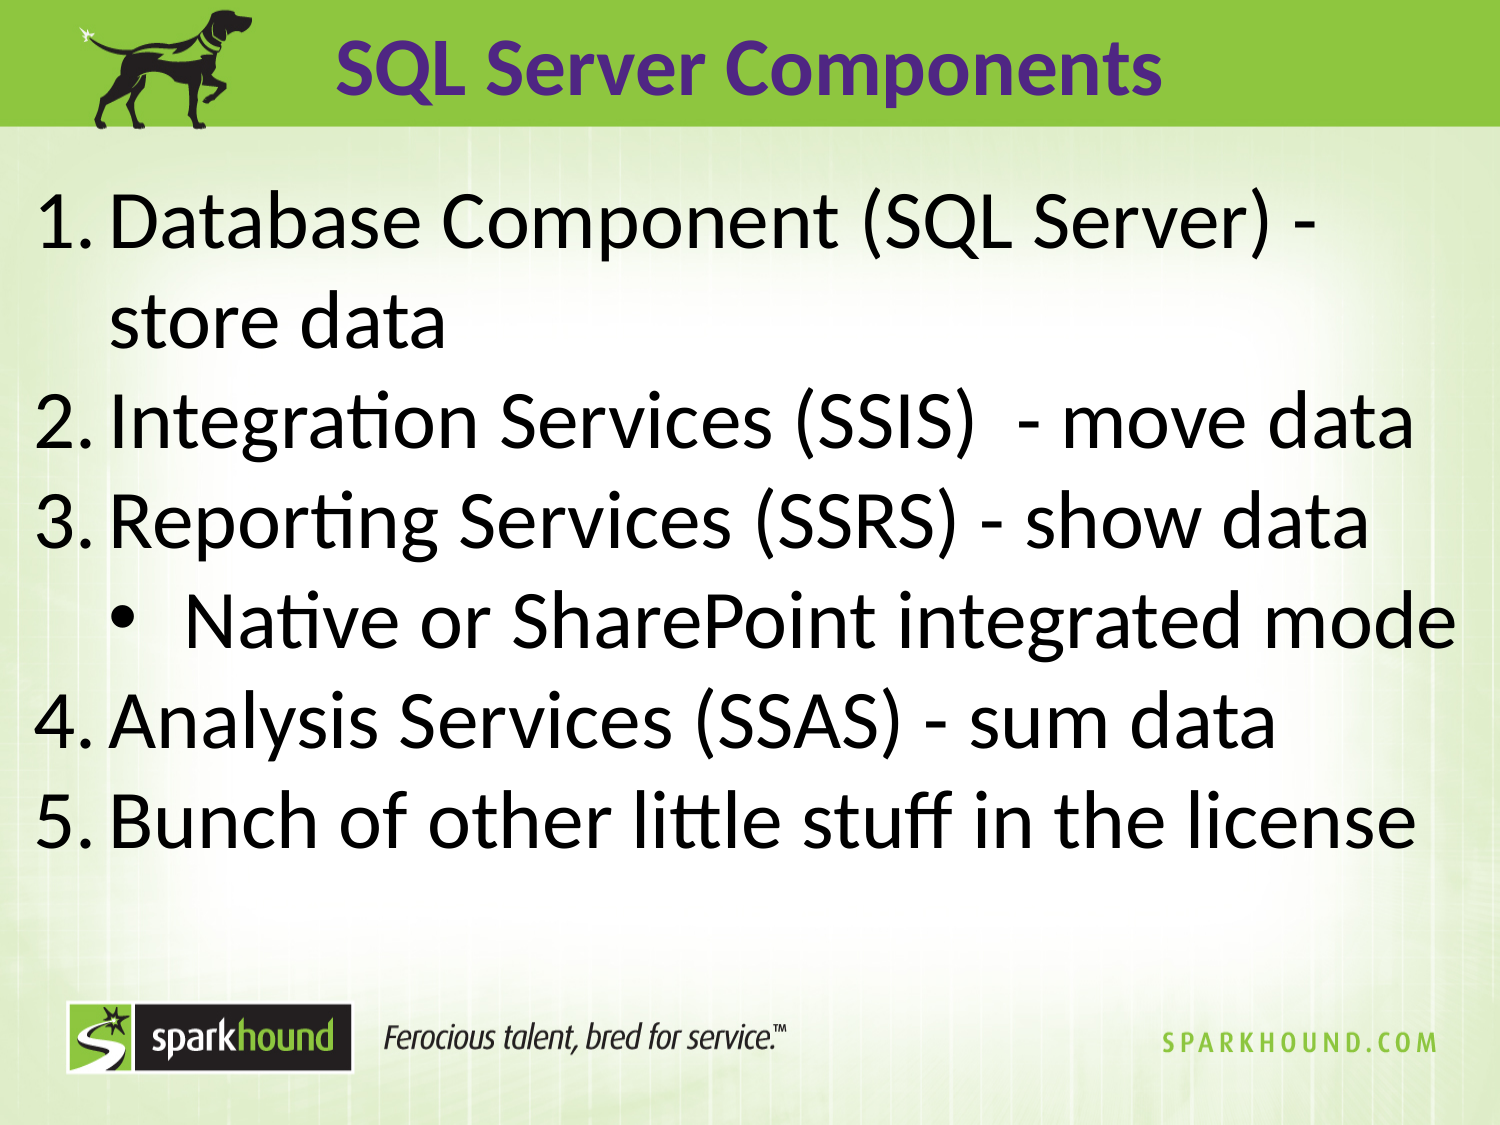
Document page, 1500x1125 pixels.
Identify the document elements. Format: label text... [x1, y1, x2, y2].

text_box Database Component (SQL Server) - store data Integration Services (SSIS) - move data Reporting Services (SSRS) - show data Native or SharePoint integrated mode Analysis Services (SSAS) - sum data Bunch of other little stuff in the license [18, 158, 1482, 873]
text_box SQL Server Components [0, 0, 1500, 125]
picture [0, 125, 1500, 1125]
